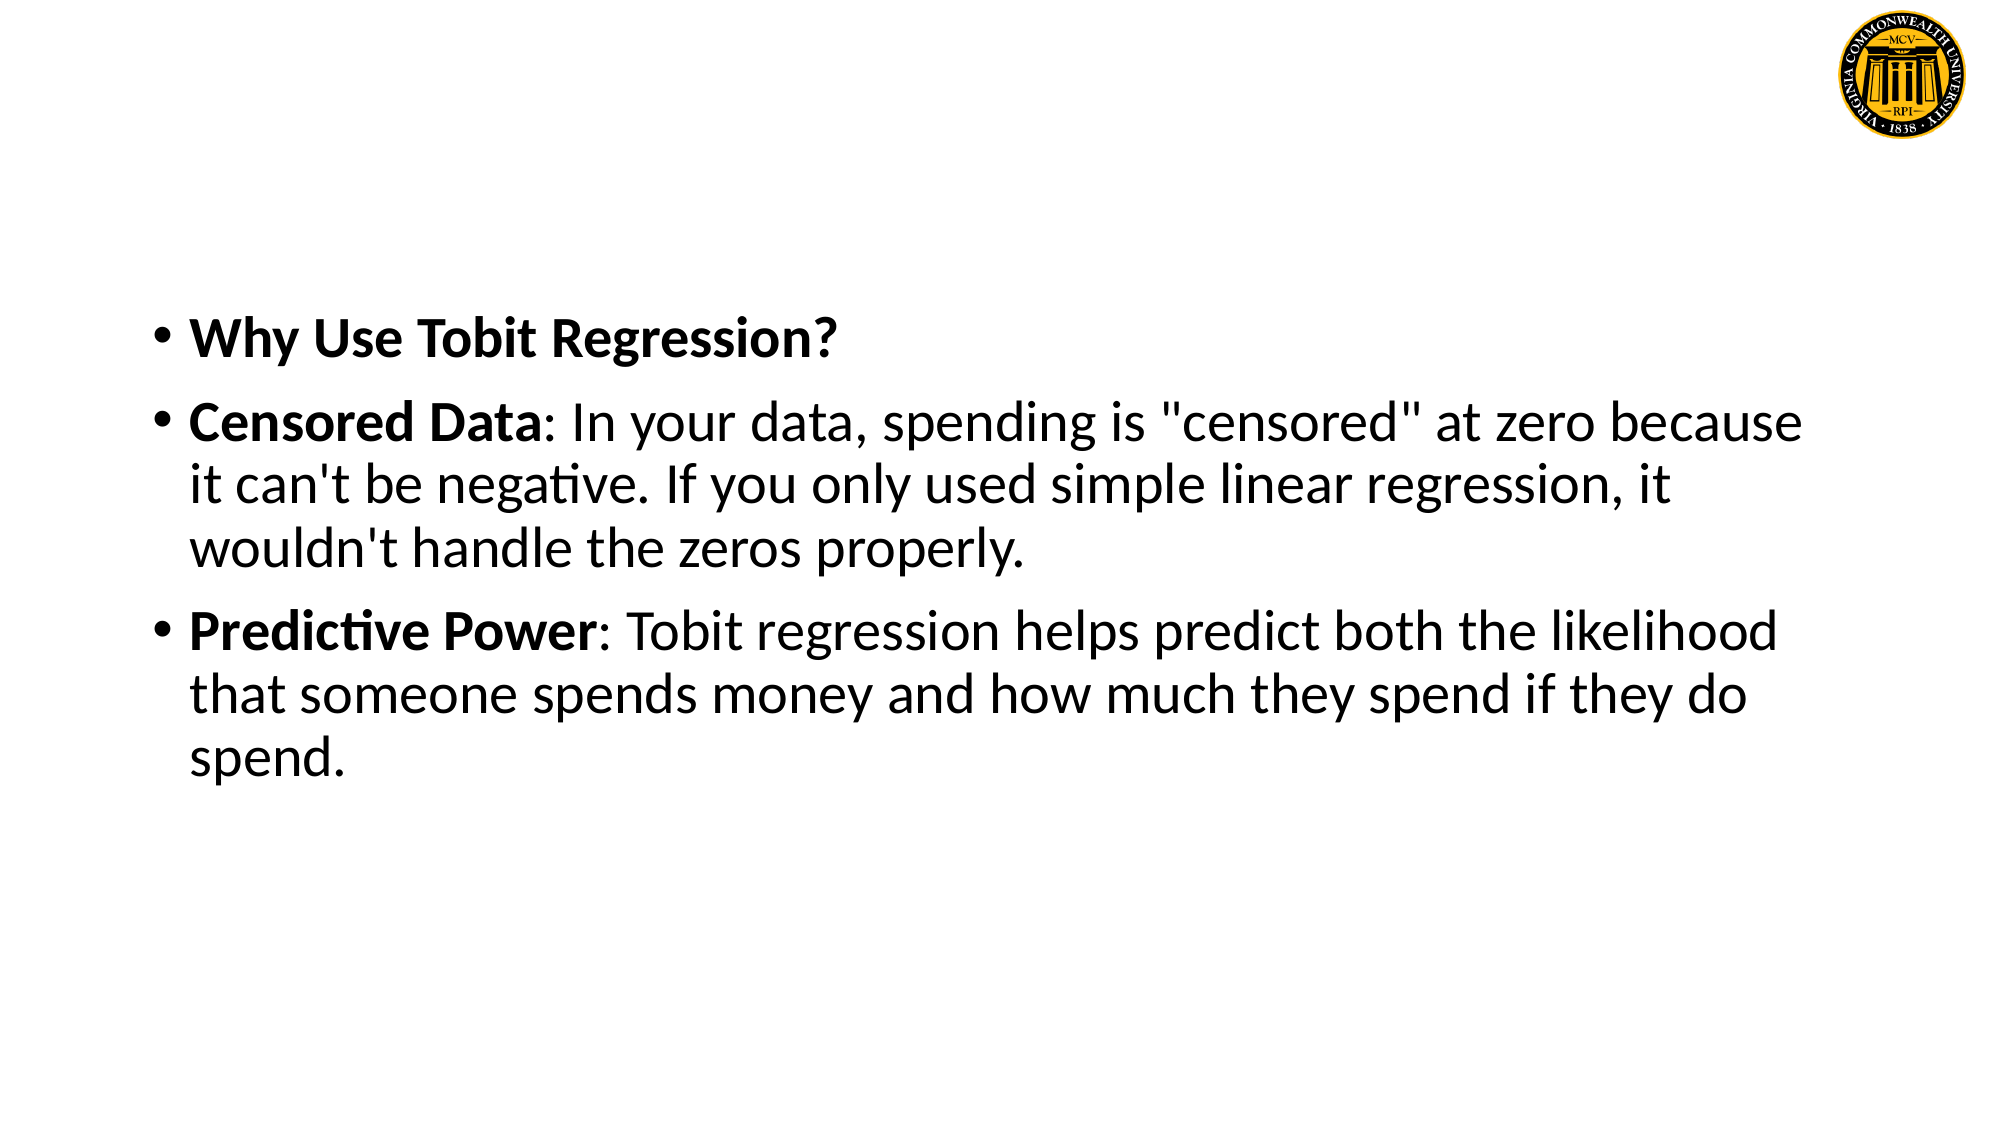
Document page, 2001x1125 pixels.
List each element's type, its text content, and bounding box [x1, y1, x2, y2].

list Why Use Tobit Regression? Censored Data: In your data, spending is "censored" at zero because it can't be negative. If you only used simple linear regression, it wouldn't handle the zeros properly. Predictive Power: Tobit regression helps predict both the likelihood that someone spends money and how much they spend if they do spend. [137, 299, 1863, 1014]
picture [1838, 10, 1966, 139]
